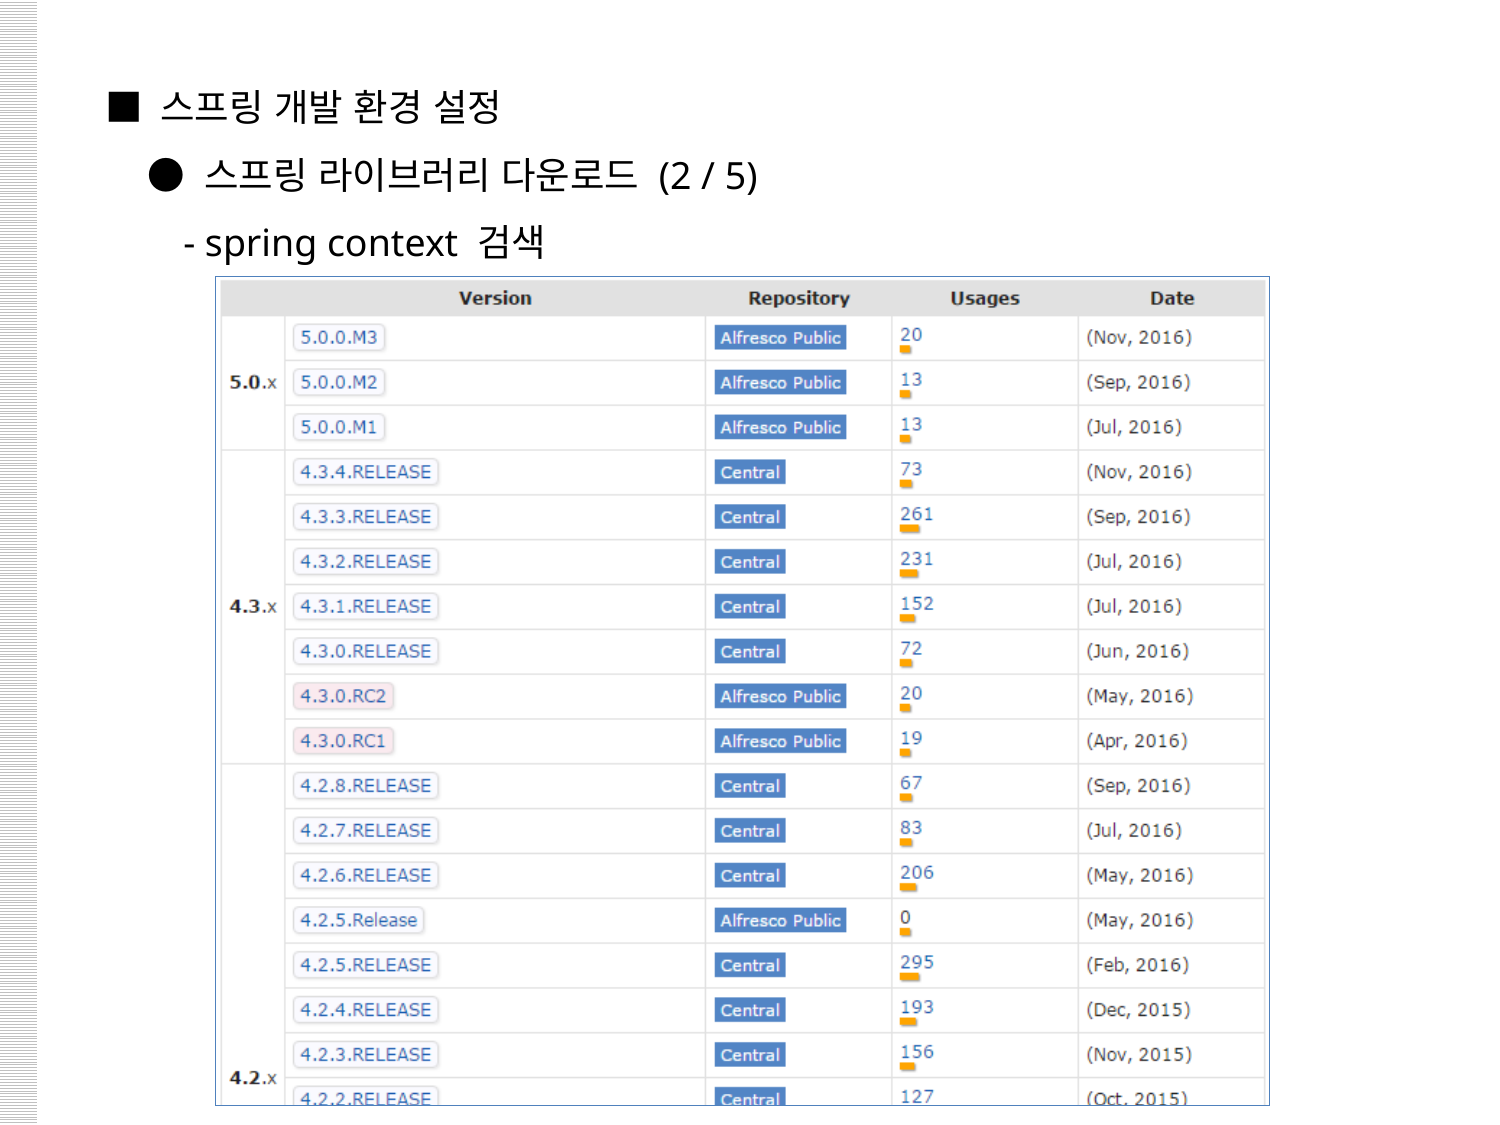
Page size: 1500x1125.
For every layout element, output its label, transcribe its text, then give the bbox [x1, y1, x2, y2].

text_box ■ 스프링 개발 환경 설정 ● 스프링 라이브러리 다운로드 (2 / 5) - spring context 검색 [90, 54, 773, 272]
picture [214, 276, 1270, 1107]
